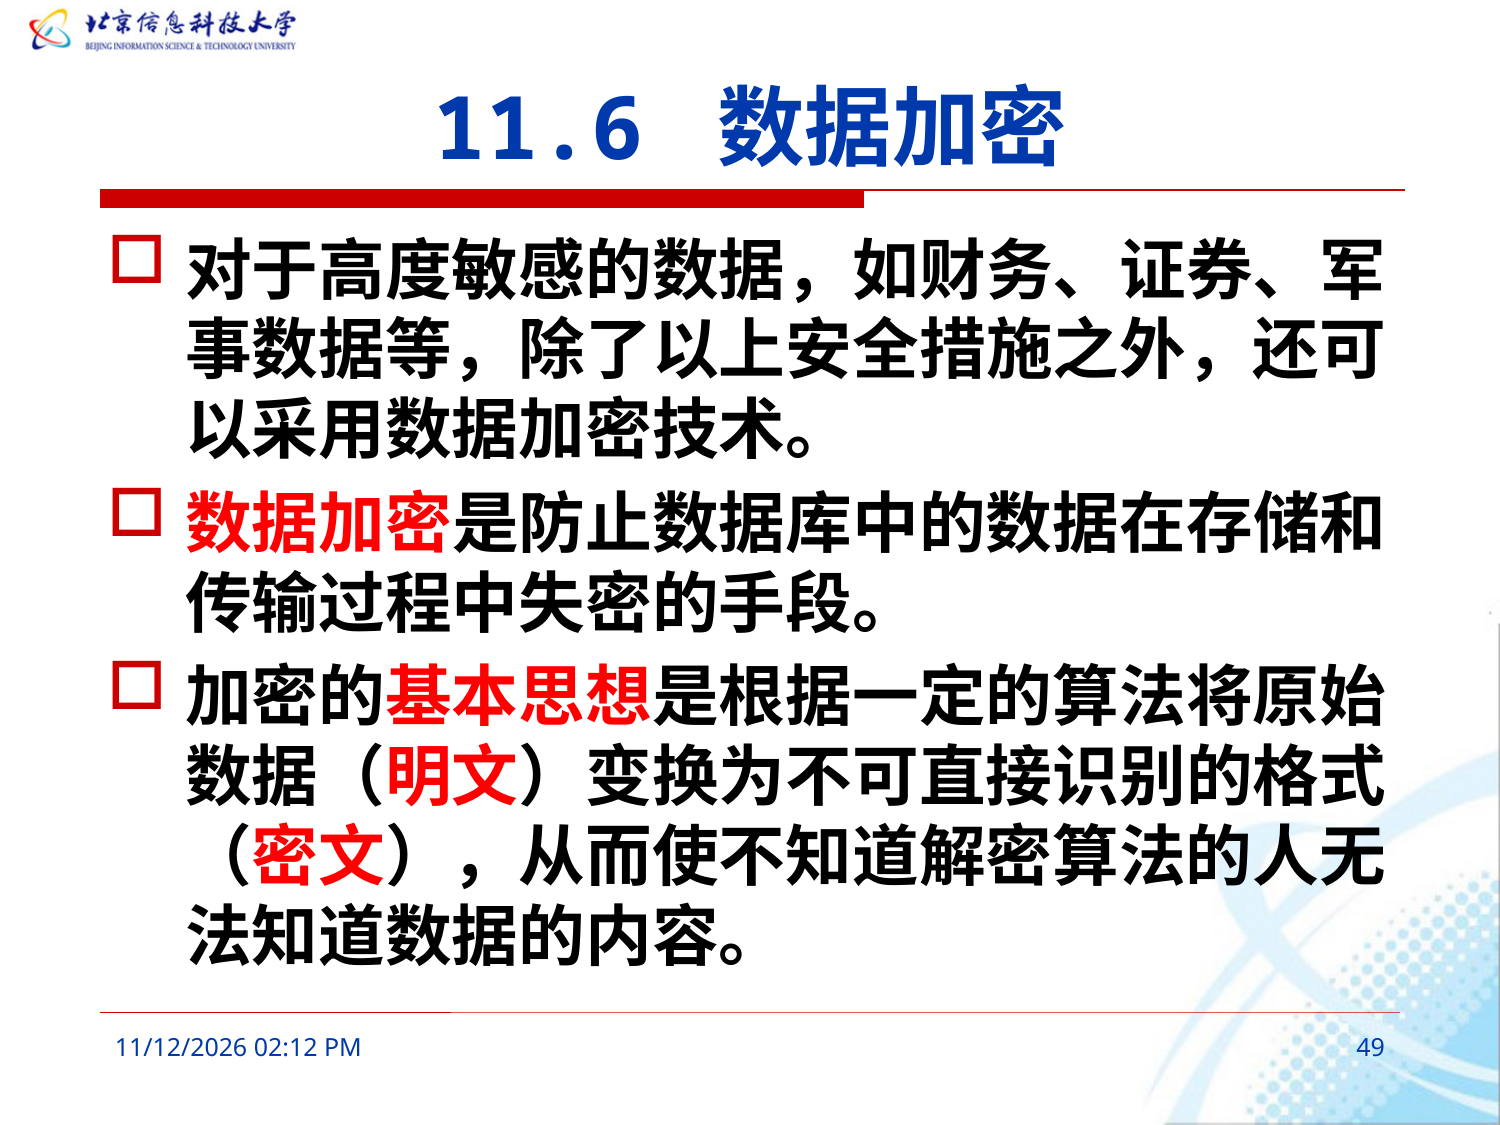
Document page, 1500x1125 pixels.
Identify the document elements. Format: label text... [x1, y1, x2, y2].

picture [0, 0, 1500, 1125]
slide_number 49 [1074, 1024, 1401, 1103]
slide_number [99, 1024, 432, 1103]
title 11.6 数据加密 [93, 49, 1407, 185]
list 对于高度敏感的数据，如财务、证券、军事数据等，除了以上安全措施之外，还可以采用数据加密技术。 数据加密是防止数据库中的数据在存储和传输过程中失密的手段。 加密的基本思想是根据一定的算法将原始数据（明文）变换为不可直接识别的格式（密文），从而使不知道解密算法的人无法知道数据的内容。 [92, 219, 1406, 1000]
